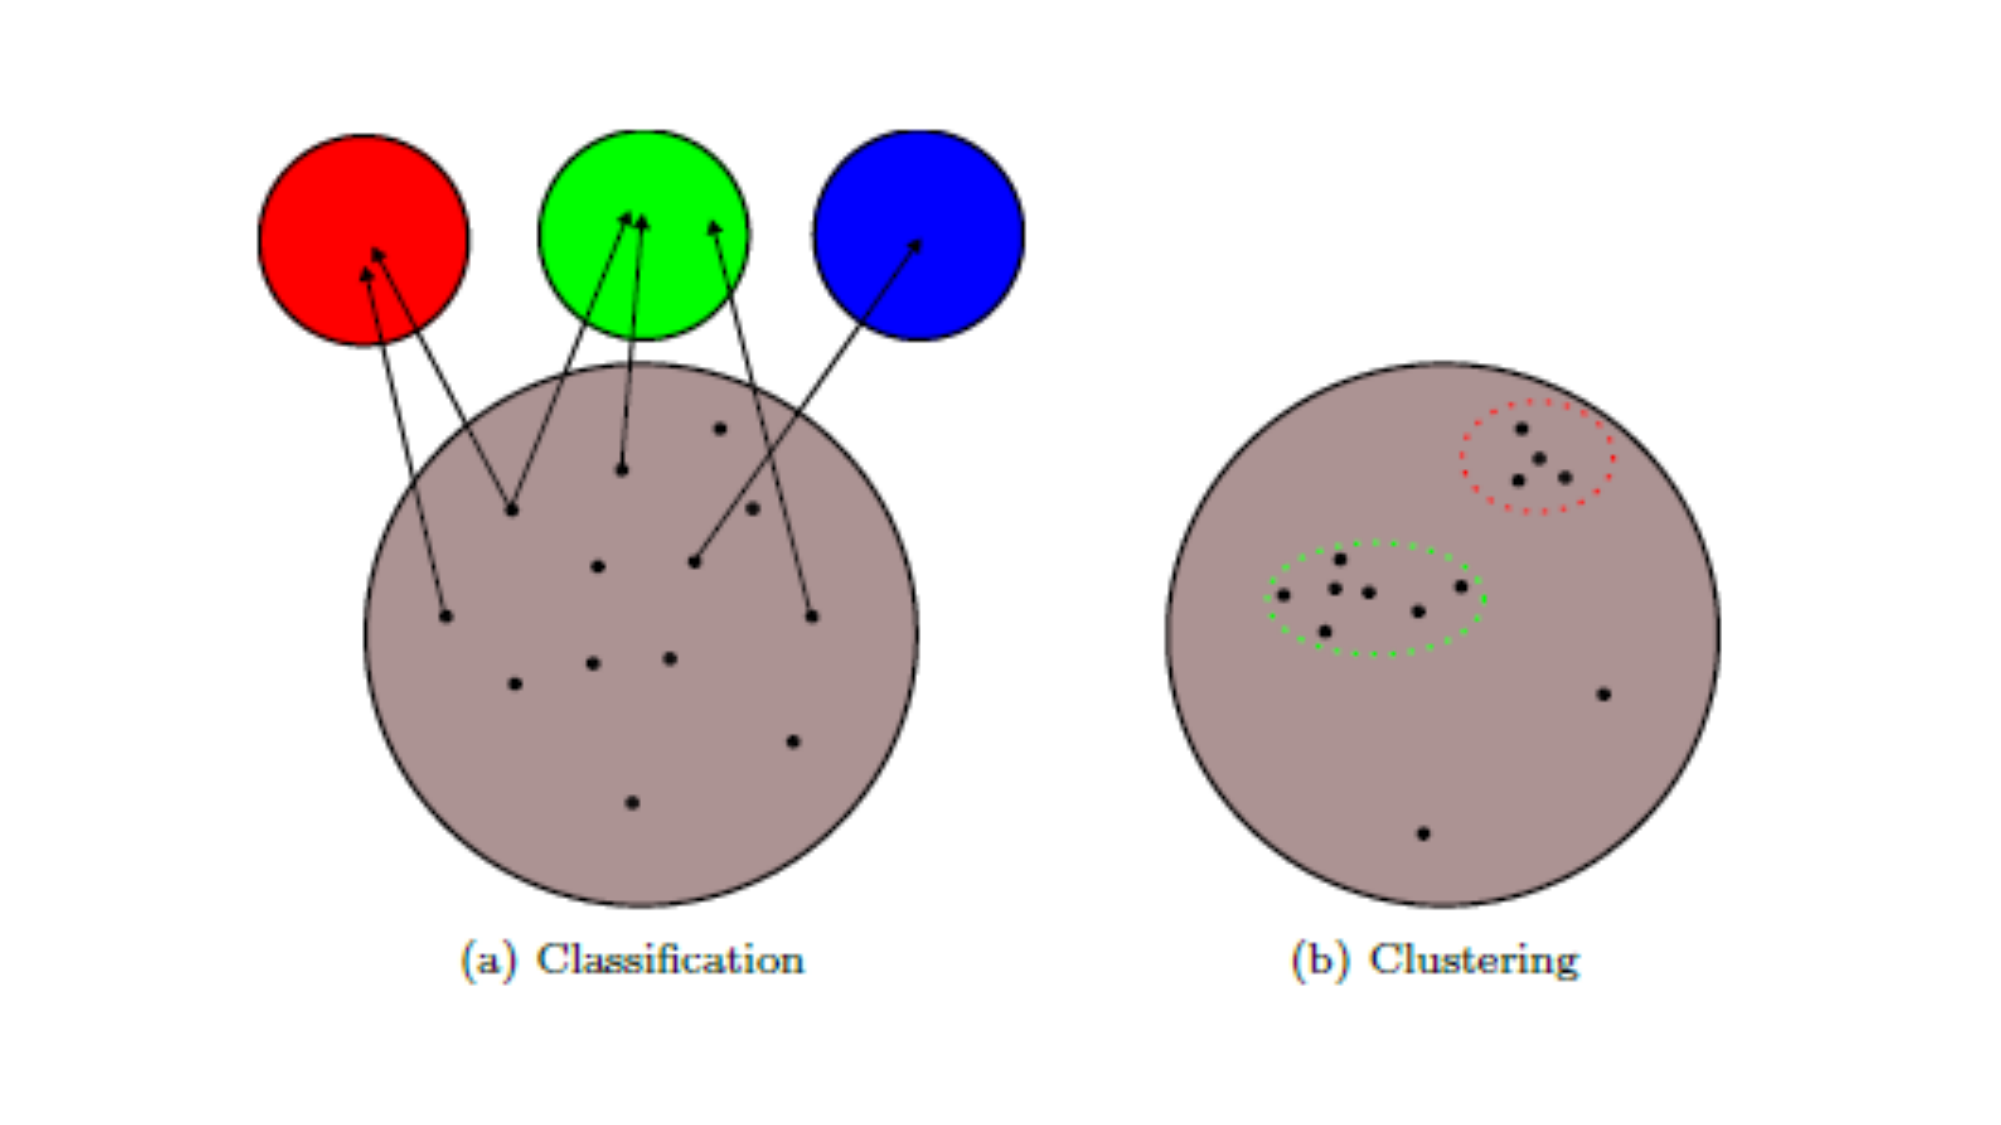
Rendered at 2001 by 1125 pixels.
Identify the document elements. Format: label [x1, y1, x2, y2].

list [244, 105, 1756, 1020]
